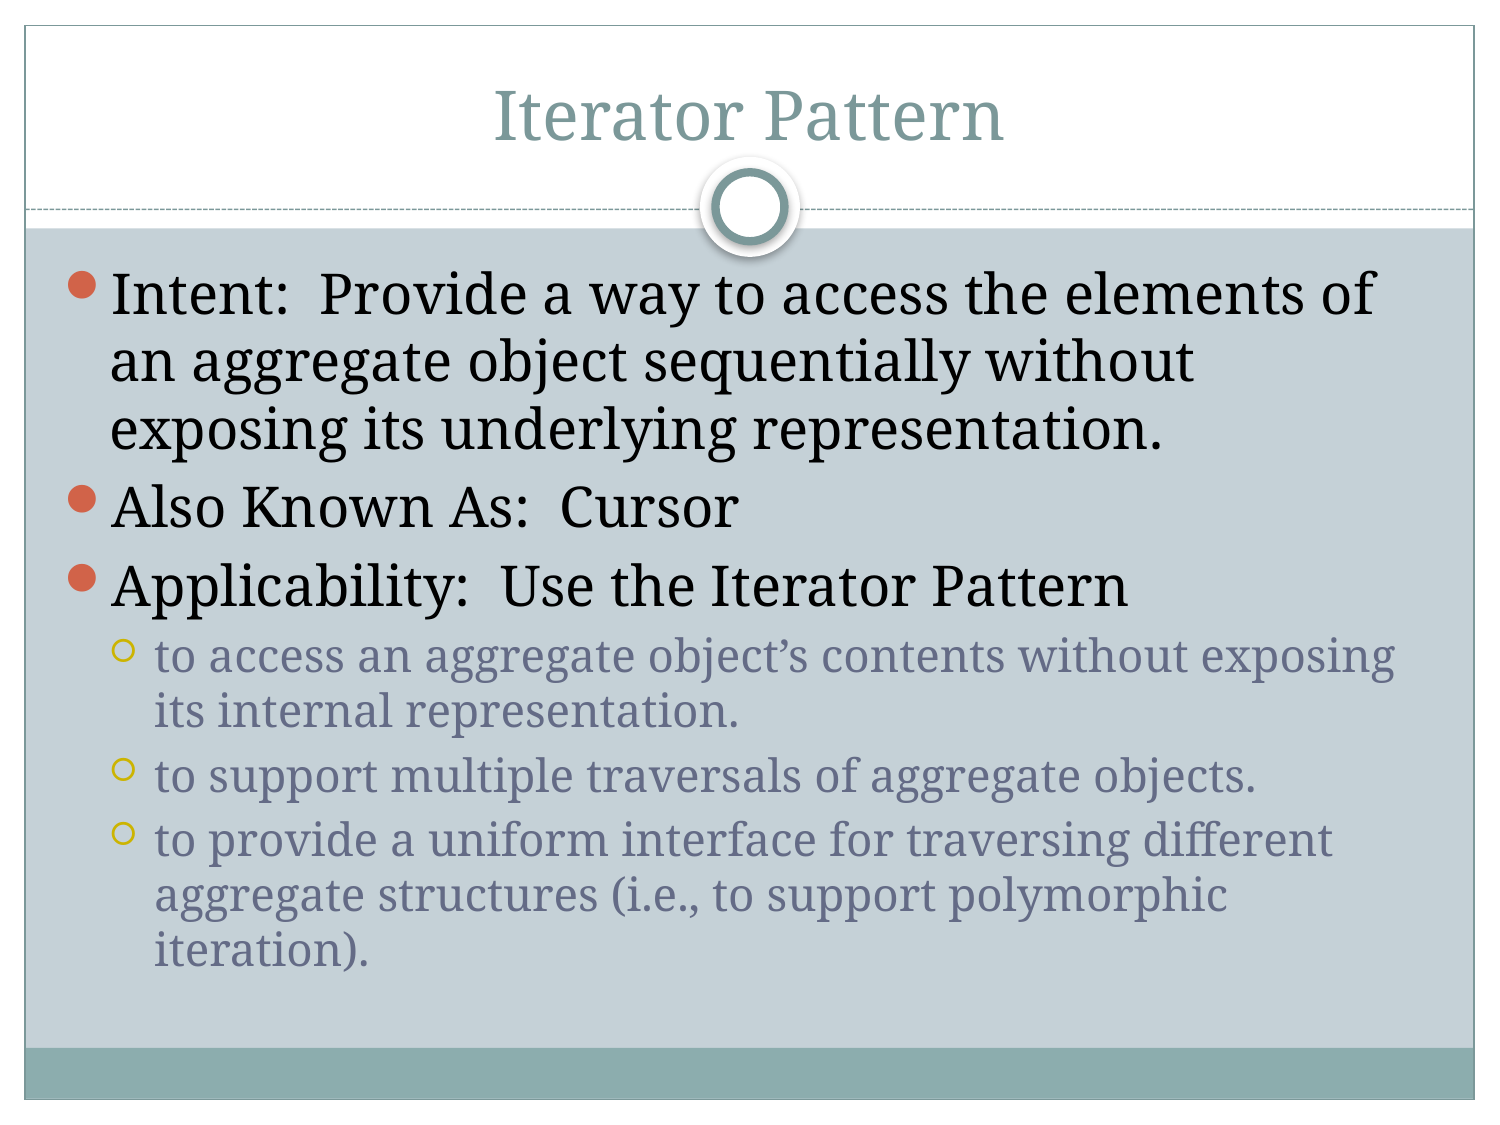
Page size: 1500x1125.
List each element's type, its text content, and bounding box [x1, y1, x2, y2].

title Iterator Pattern [49, 37, 1450, 162]
list Intent: Provide a way to access the elements of an aggregate object sequentially without exposing its underlying representation. Also Known As: Cursor Applicability: Use the Iterator Pattern to access an aggregate object’s contents without exposing its internal representation. to support multiple traversals of aggregate objects. to provide a uniform interface for traversing different aggregate structures (i.e., to support polymorphic iteration). [49, 250, 1445, 1001]
